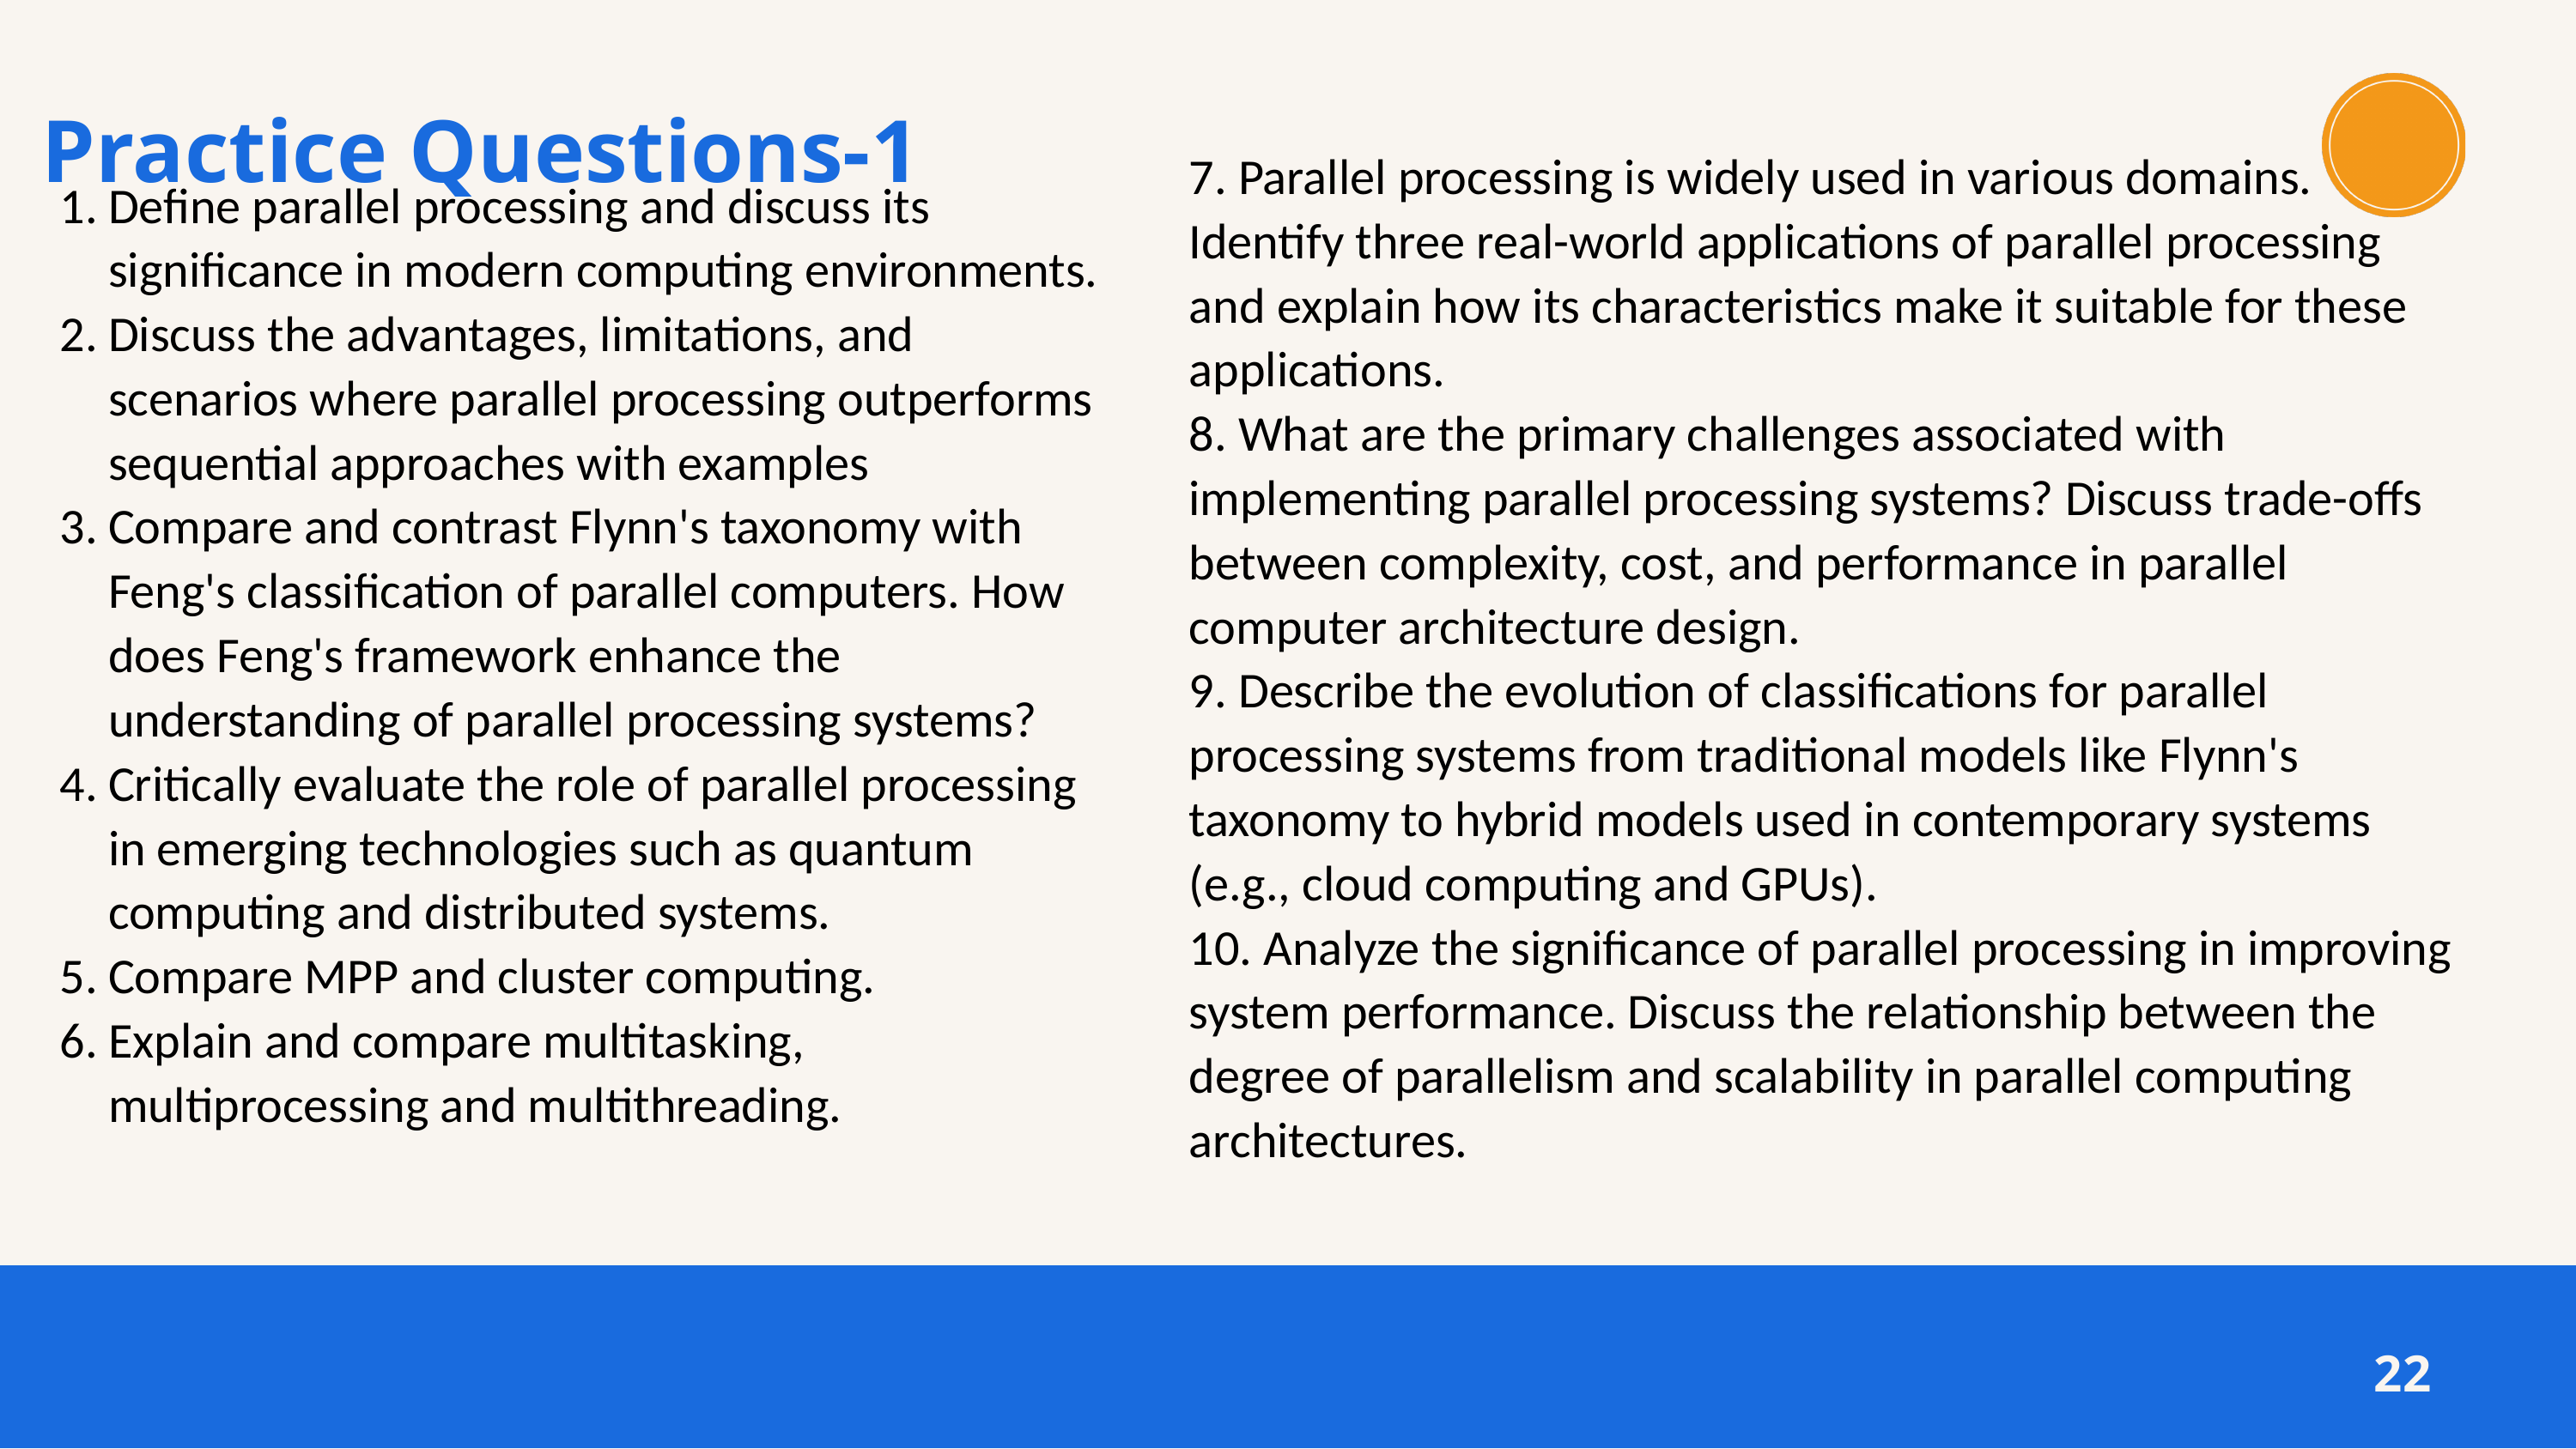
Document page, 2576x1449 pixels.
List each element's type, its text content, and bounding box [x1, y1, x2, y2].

text_box [0, 1265, 2576, 1449]
text_box [2322, 73, 2466, 133]
text_box 22 [1817, 1318, 2432, 1403]
text_box Practice Questions-1 [42, 57, 2200, 200]
text_box 7. Parallel processing is widely used in various domains. Identify three real-world applications of parallel processing and explain how its characteristics make it suitable for these applications. 8. What are the primary challenges associated with implementing parallel processing systems? Discuss trade-offs between complexity, cost, and performance in parallel computer architecture design. 9. Describe the evolution of classifications for parallel processing systems from traditional models like Flynn's taxonomy to hybrid models used in contemporary systems (e.g., cloud computing and GPUs). 10. Analyze the significance of parallel processing in improving system performance. Discuss the relationship between the degree of parallelism and scalability in parallel computing architectures. [1176, 133, 2470, 1174]
text_box Define parallel processing and discuss its significance in modern computing environments. Discuss the advantages, limitations, and scenarios where parallel processing outperforms sequential approaches with examples Compare and contrast Flynn's taxonomy with Feng's classification of parallel computers. How does Feng's framework enhance the understanding of parallel processing systems? Critically evaluate the role of parallel processing in emerging technologies such as quantum computing and distributed systems. Compare MPP and cluster computing. Explain and compare multitasking, multiprocessing and multithreading. [46, 162, 1116, 1203]
